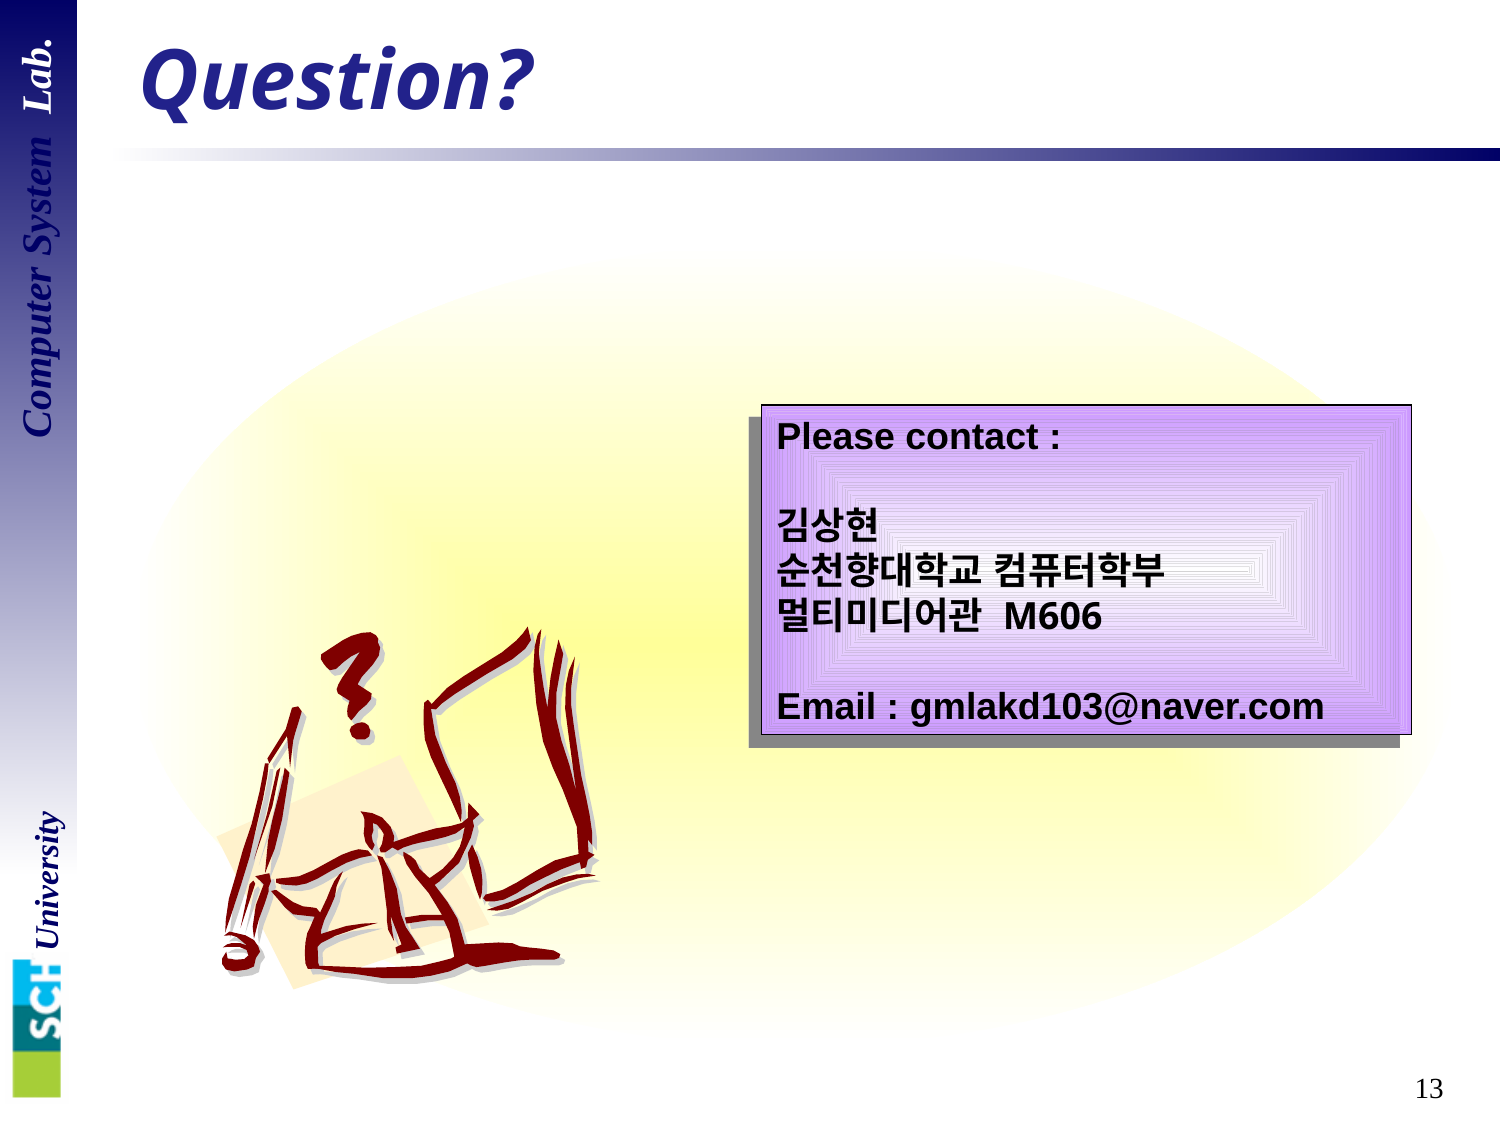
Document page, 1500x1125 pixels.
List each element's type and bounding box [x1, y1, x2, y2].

picture [5, 952, 69, 1104]
